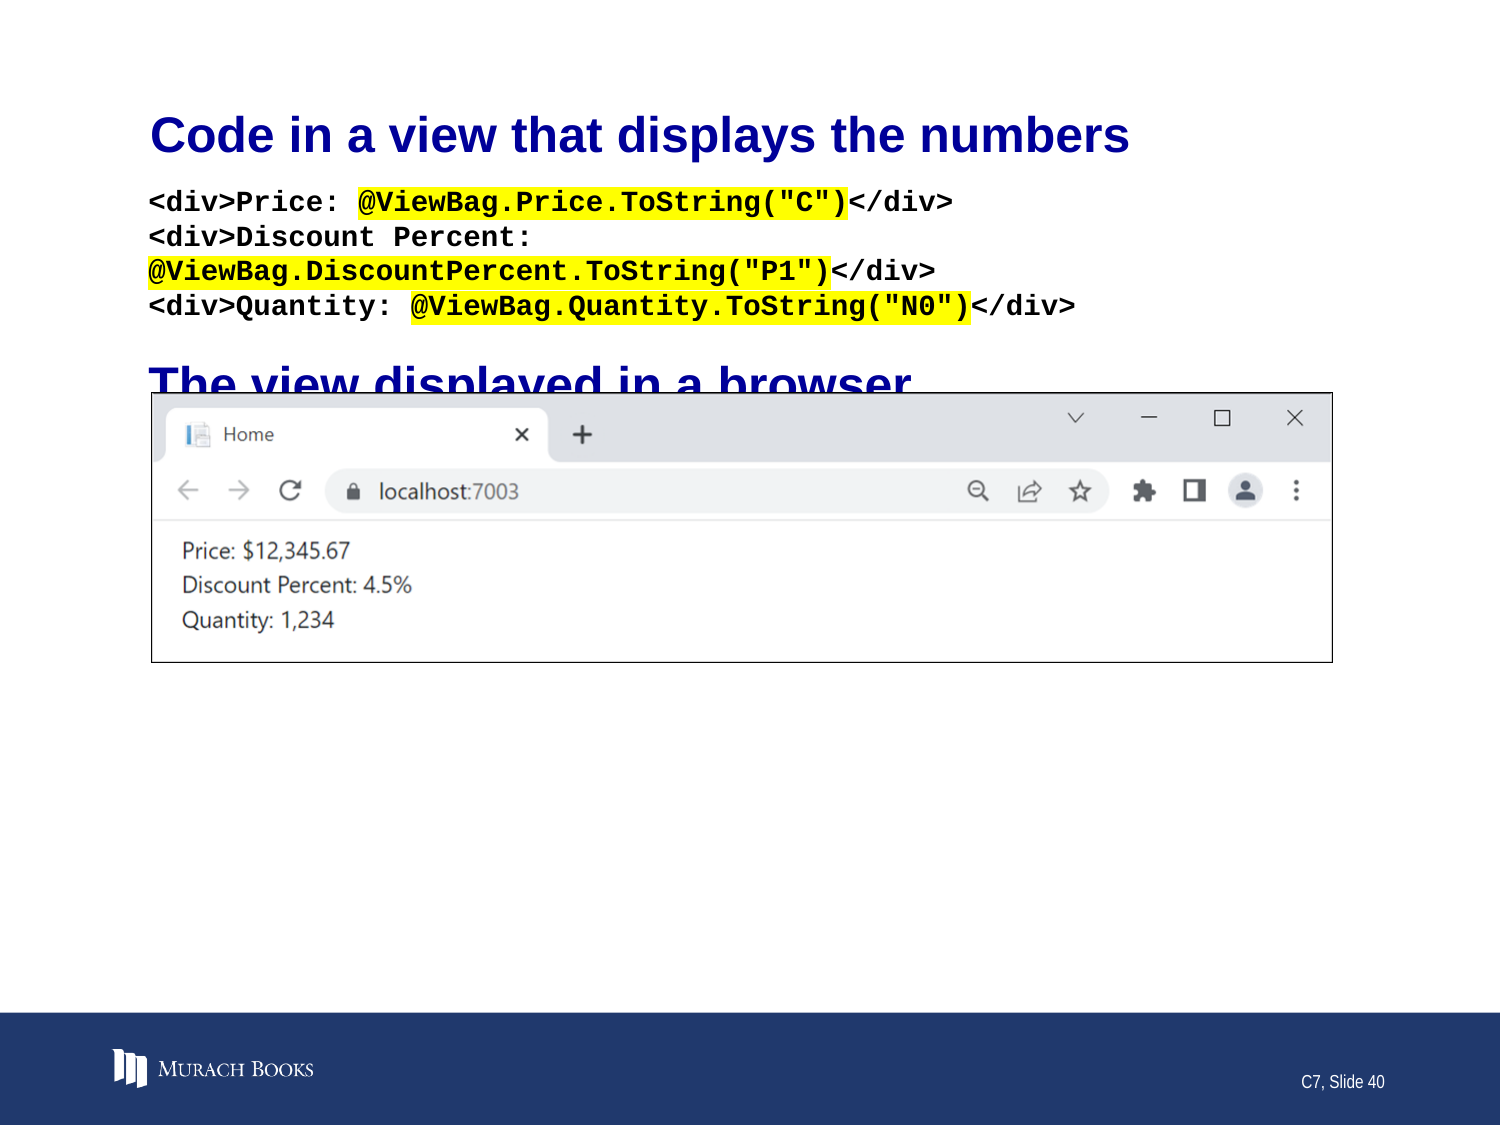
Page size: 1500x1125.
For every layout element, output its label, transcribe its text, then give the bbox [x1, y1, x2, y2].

footer [12, 1025, 463, 1100]
slide_number C7, Slide 40 [1087, 1025, 1400, 1100]
title Code in a view that displays the numbers [150, 102, 1350, 164]
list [150, 392, 1333, 663]
list <div>Price: @ViewBag.Price.ToString("C")</div> <div>Discount Percent: @ViewBag.DiscountPercent.ToString("P1")</div> <div>Quantity: @ViewBag.Quantity.ToString("N0")</div> The view displayed in a browser [133, 174, 1350, 538]
